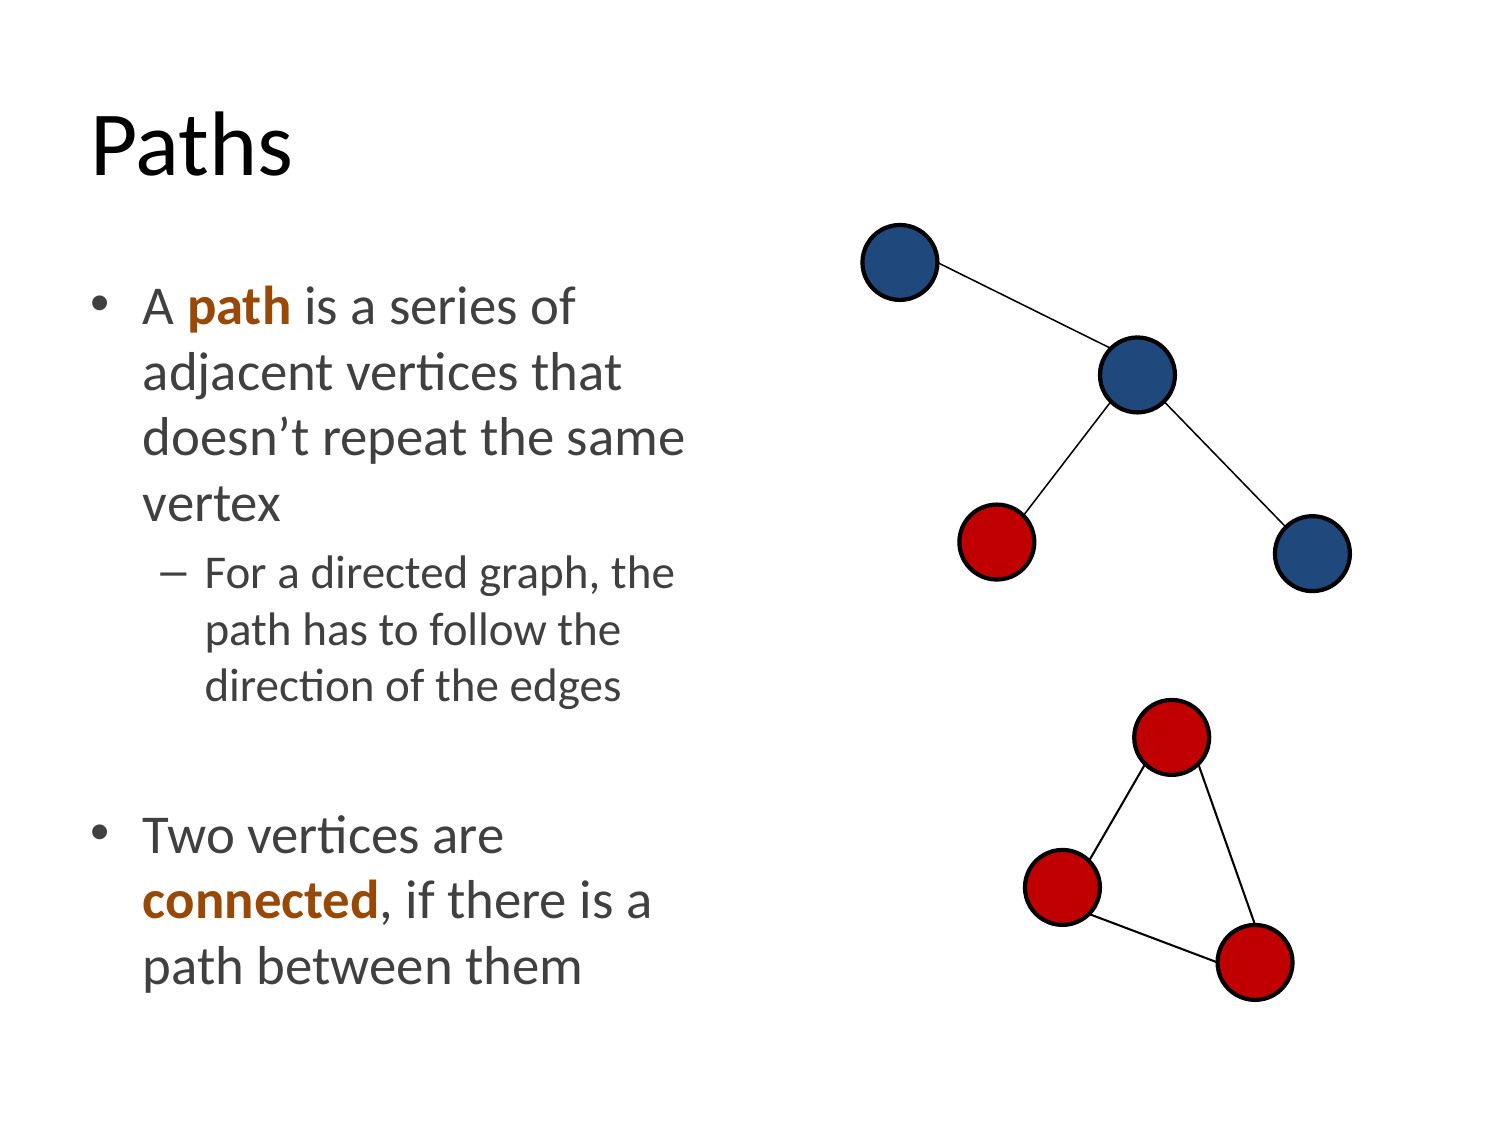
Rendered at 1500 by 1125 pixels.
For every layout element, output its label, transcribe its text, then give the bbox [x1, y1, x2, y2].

text_box [1097, 335, 1178, 415]
text_box [1132, 697, 1212, 778]
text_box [1163, 401, 1287, 528]
text_box [1216, 923, 1295, 1003]
text_box [860, 222, 940, 303]
list A path is a series of adjacent vertices that doesn’t repeat the same vertex For a directed graph, the path has to follow the direction of the edges Two vertices are connected, if there is a path between them [75, 262, 738, 1005]
text_box [957, 502, 1037, 582]
text_box [1022, 847, 1103, 928]
title Paths [75, 45, 1425, 233]
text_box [937, 262, 1112, 349]
text_box [1272, 514, 1353, 594]
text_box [1197, 763, 1256, 926]
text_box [1023, 401, 1112, 516]
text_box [1088, 913, 1218, 963]
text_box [1088, 763, 1146, 862]
